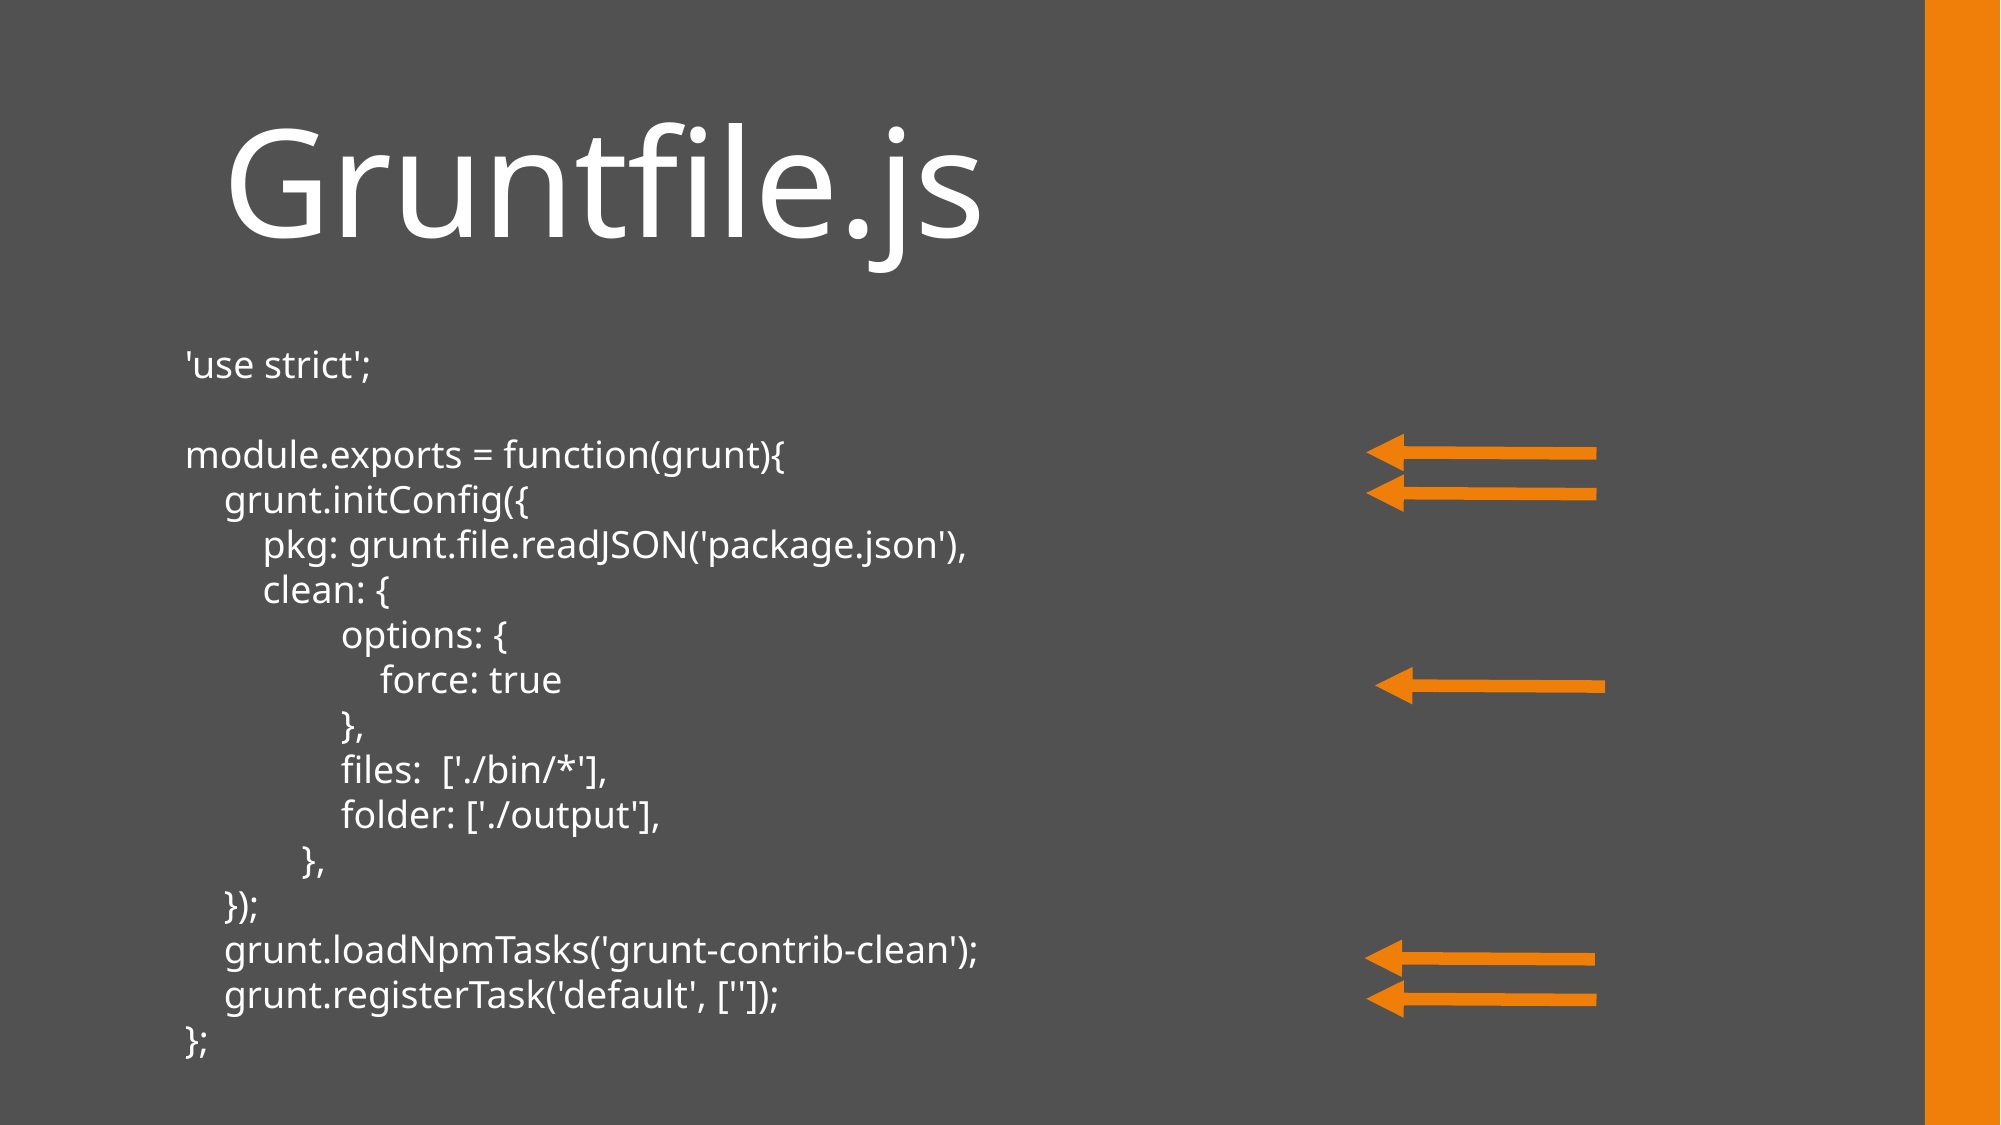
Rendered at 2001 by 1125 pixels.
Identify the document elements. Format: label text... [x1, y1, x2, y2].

text_box 'use strict'; module.exports = function(grunt){ grunt.initConfig({ pkg: grunt.file.readJSON('package.json'), clean: { options: { force: true }, files: ['./bin/*'], folder: ['./output'], }, }); grunt.loadNpmTasks('grunt-contrib-clean'); grunt.registerTask('default', ['']); }; [169, 333, 1505, 1068]
title Gruntfile.js [206, 60, 1797, 278]
